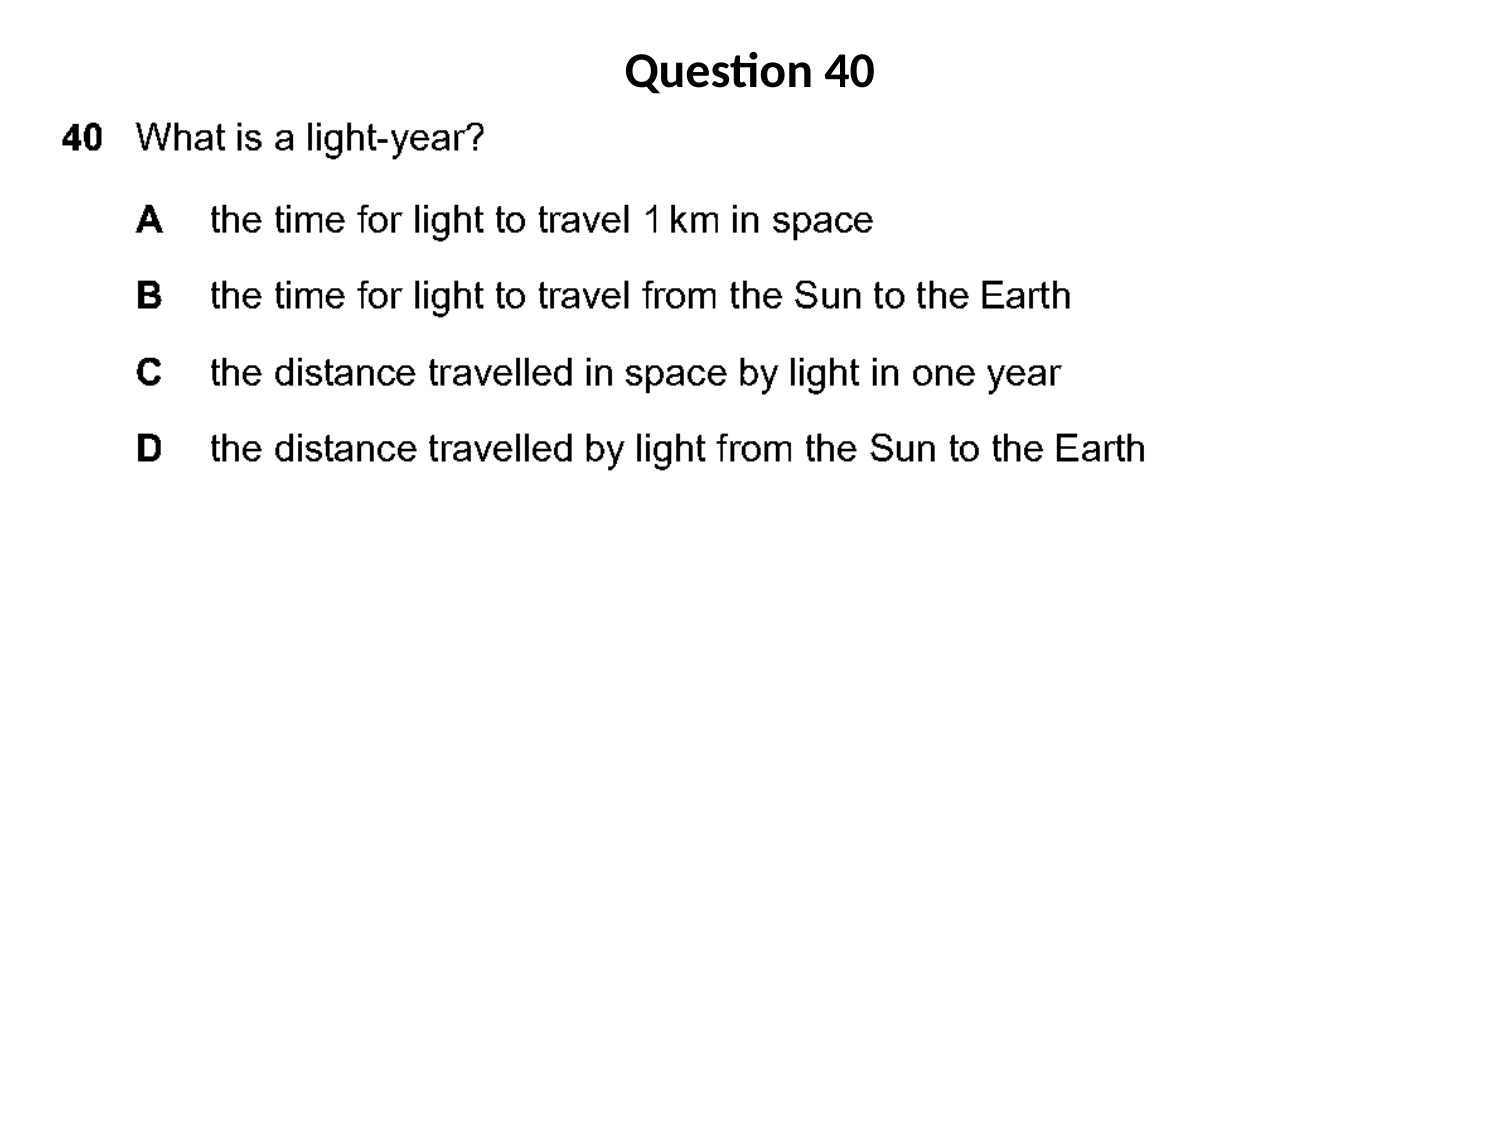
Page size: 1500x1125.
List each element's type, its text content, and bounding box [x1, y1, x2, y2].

picture [59, 119, 1411, 522]
text_box Question 40 [609, 29, 891, 105]
